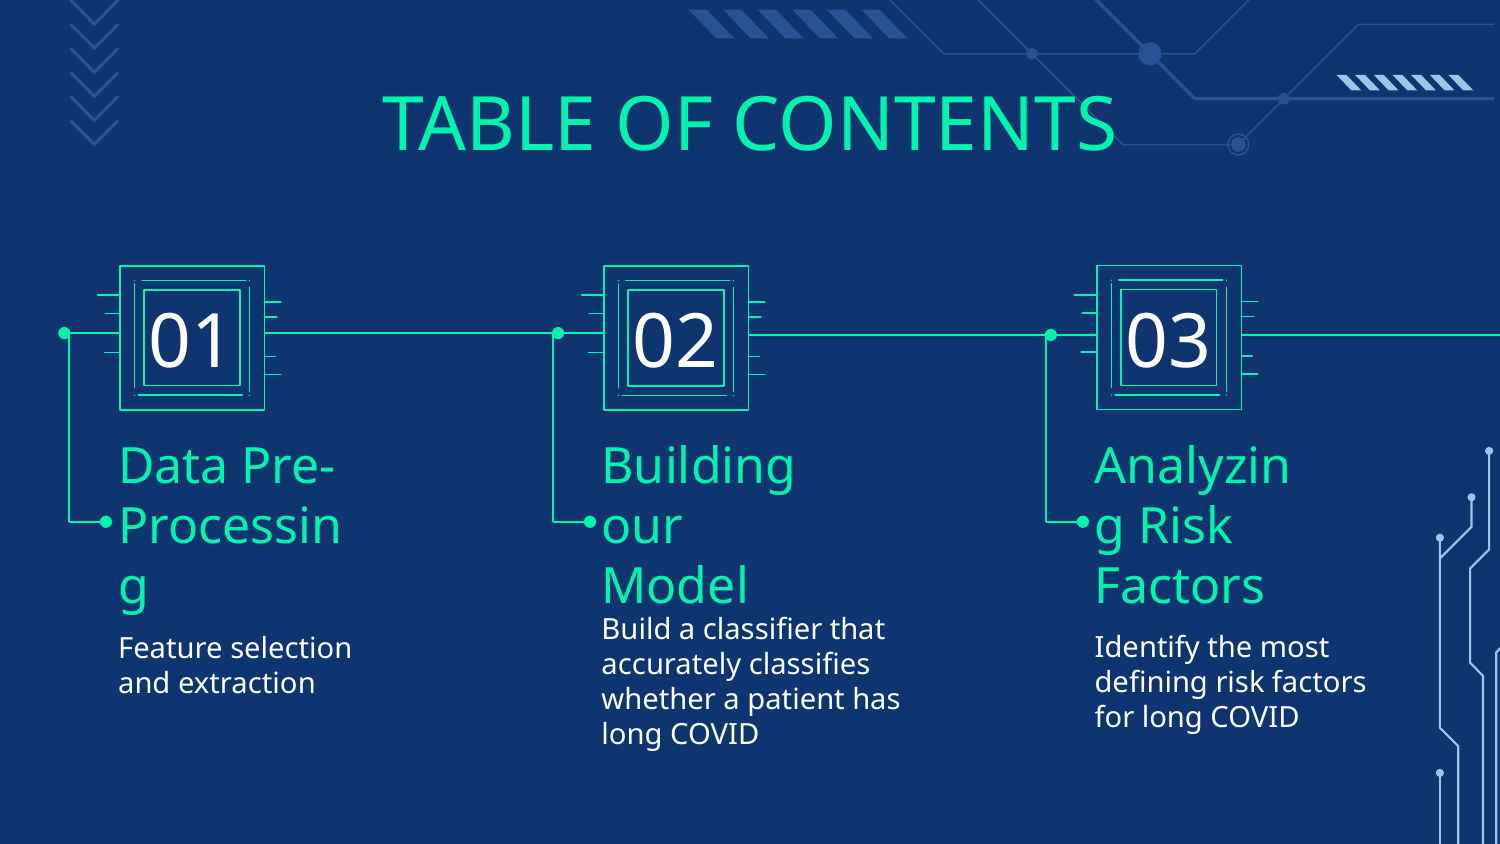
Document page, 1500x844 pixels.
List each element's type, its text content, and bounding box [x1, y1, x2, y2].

title Building our Model [601, 470, 835, 577]
title 01 [144, 289, 240, 386]
title 03 [1120, 289, 1217, 386]
subtitle Identify the most defining risk factors for long COVID [1094, 611, 1382, 750]
title Data Pre- Processing [118, 470, 359, 577]
title TABLE OF CONTENTS [118, 75, 1382, 156]
subtitle Build a classifier that accurately classifies whether a patient has long COVID [601, 611, 902, 750]
title Analyzing Risk Factors [1094, 470, 1319, 577]
subtitle Feature selection and extraction [118, 611, 406, 718]
title 02 [627, 289, 724, 386]
